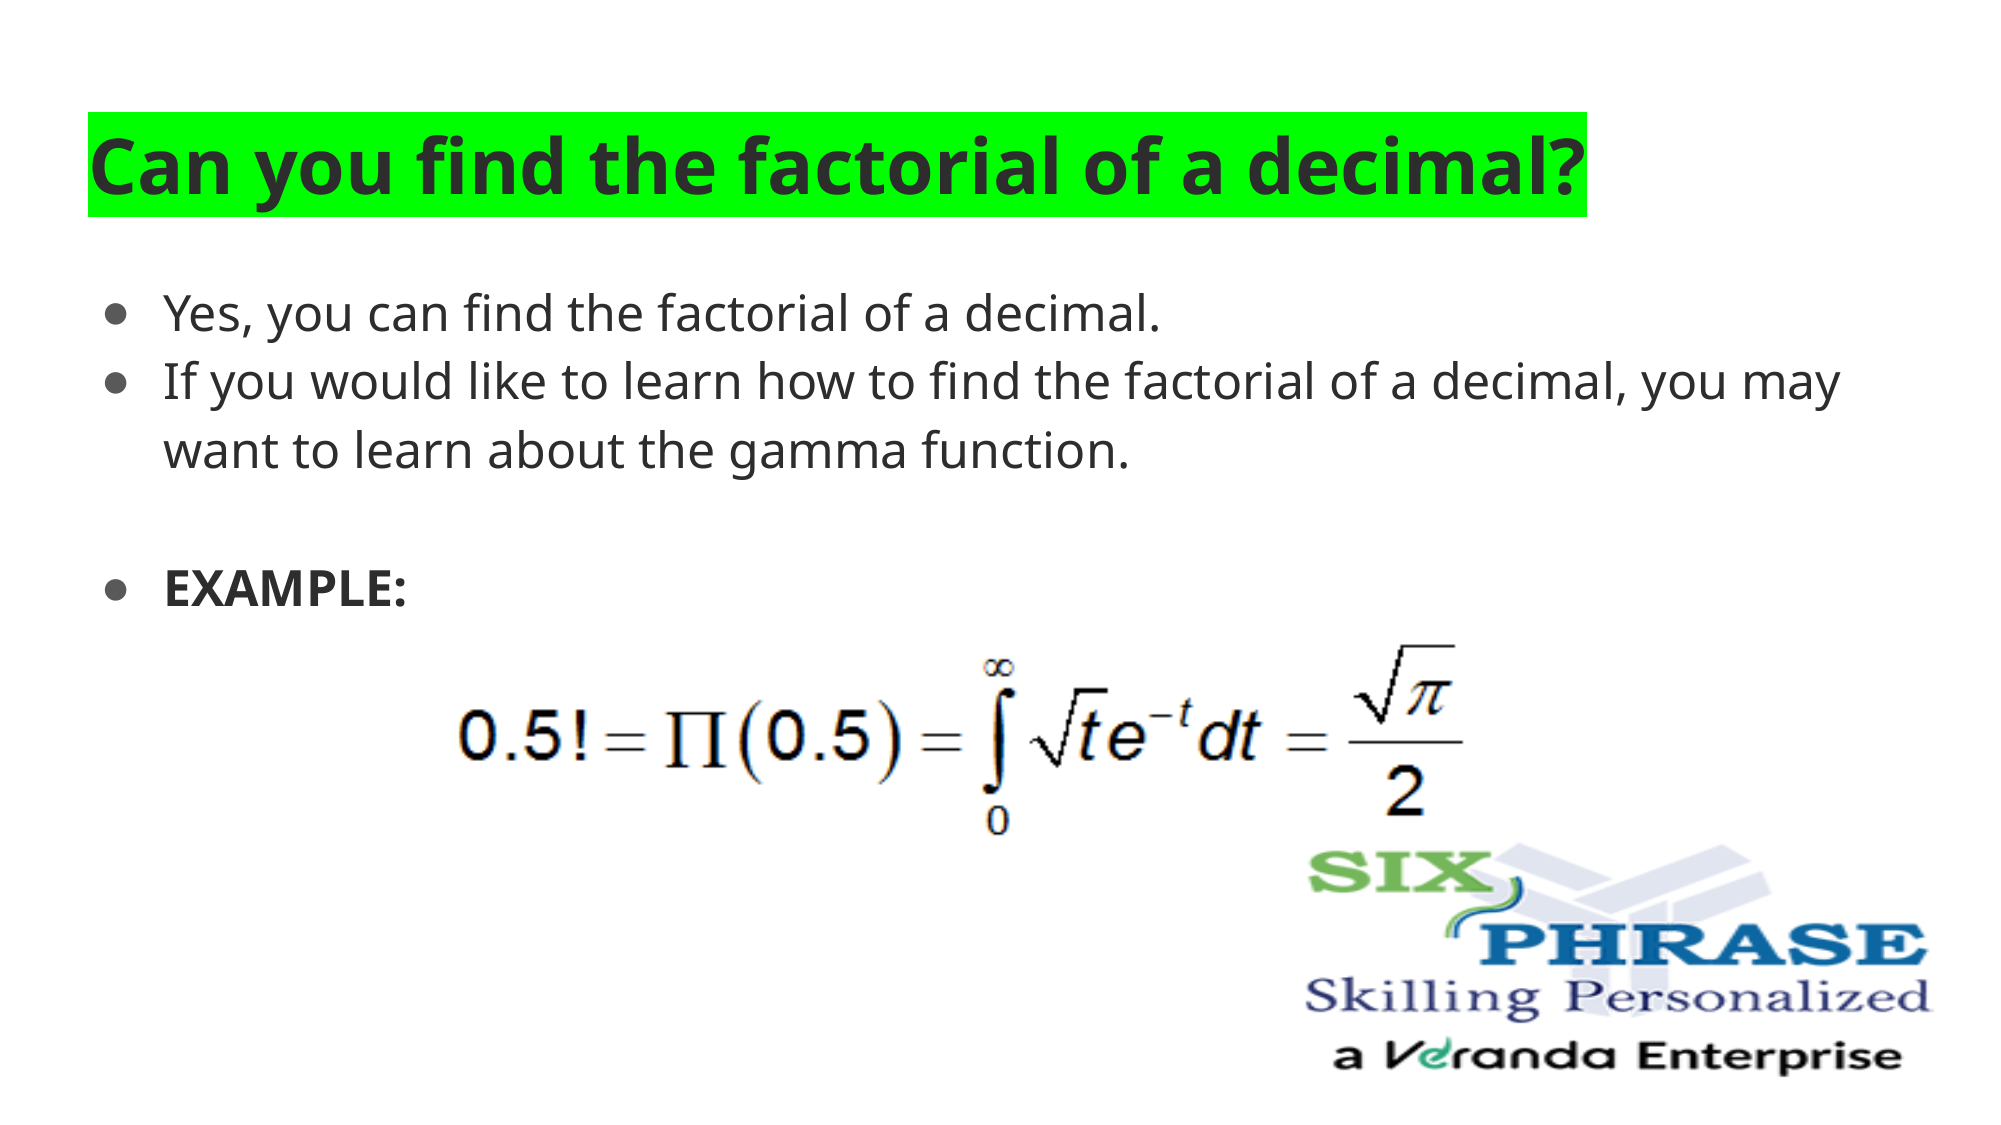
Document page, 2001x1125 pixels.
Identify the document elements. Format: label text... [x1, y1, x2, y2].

picture [419, 588, 1972, 1093]
list Yes, you can find the factorial of a decimal. If you would like to learn how to find the factorial of a decimal, you may want to learn about the gamma function. EXAMPLE: [68, 252, 1932, 1125]
title Can you find the factorial of a decimal? [68, 97, 1789, 252]
